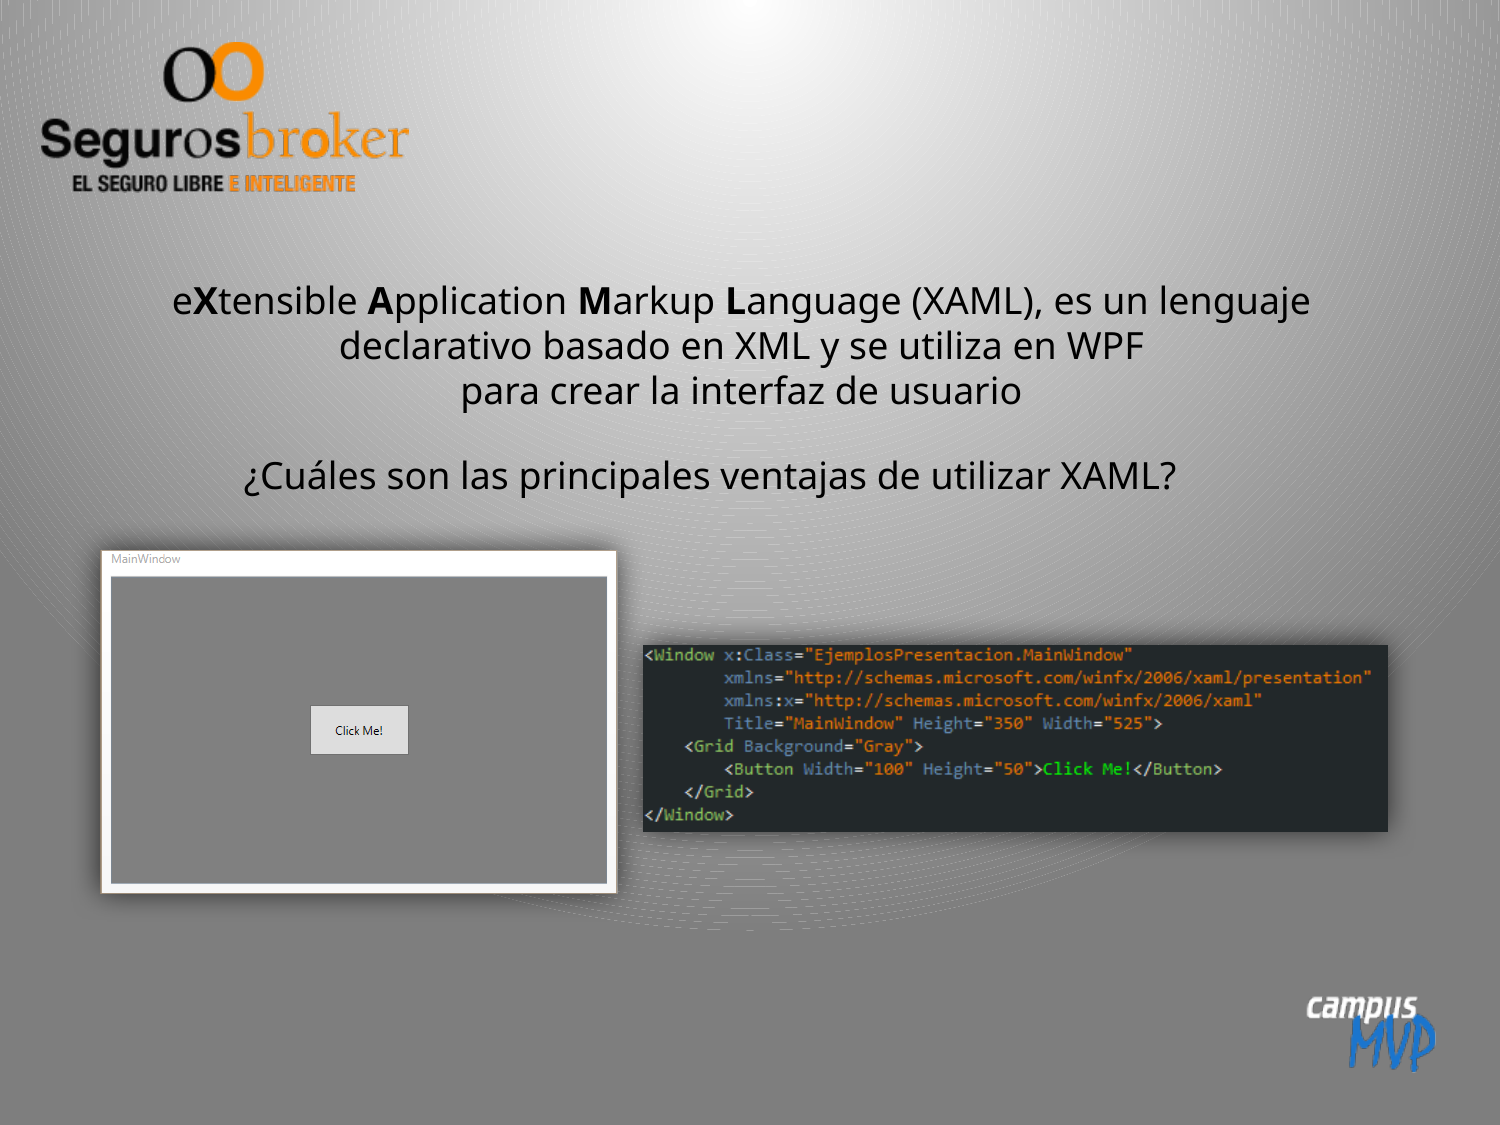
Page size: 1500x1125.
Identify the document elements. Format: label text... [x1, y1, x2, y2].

picture [40, 42, 409, 193]
text_box ¿Cuáles son las principales ventajas de utilizar XAML? [228, 444, 1193, 505]
picture [1257, 975, 1500, 1094]
picture [643, 644, 1389, 832]
text_box eXtensible Application Markup Language (XAML), es un lenguaje declarativo basado en XML y se utiliza en WPF para crear la interfaz de usuario [157, 269, 1327, 419]
picture [100, 550, 618, 895]
